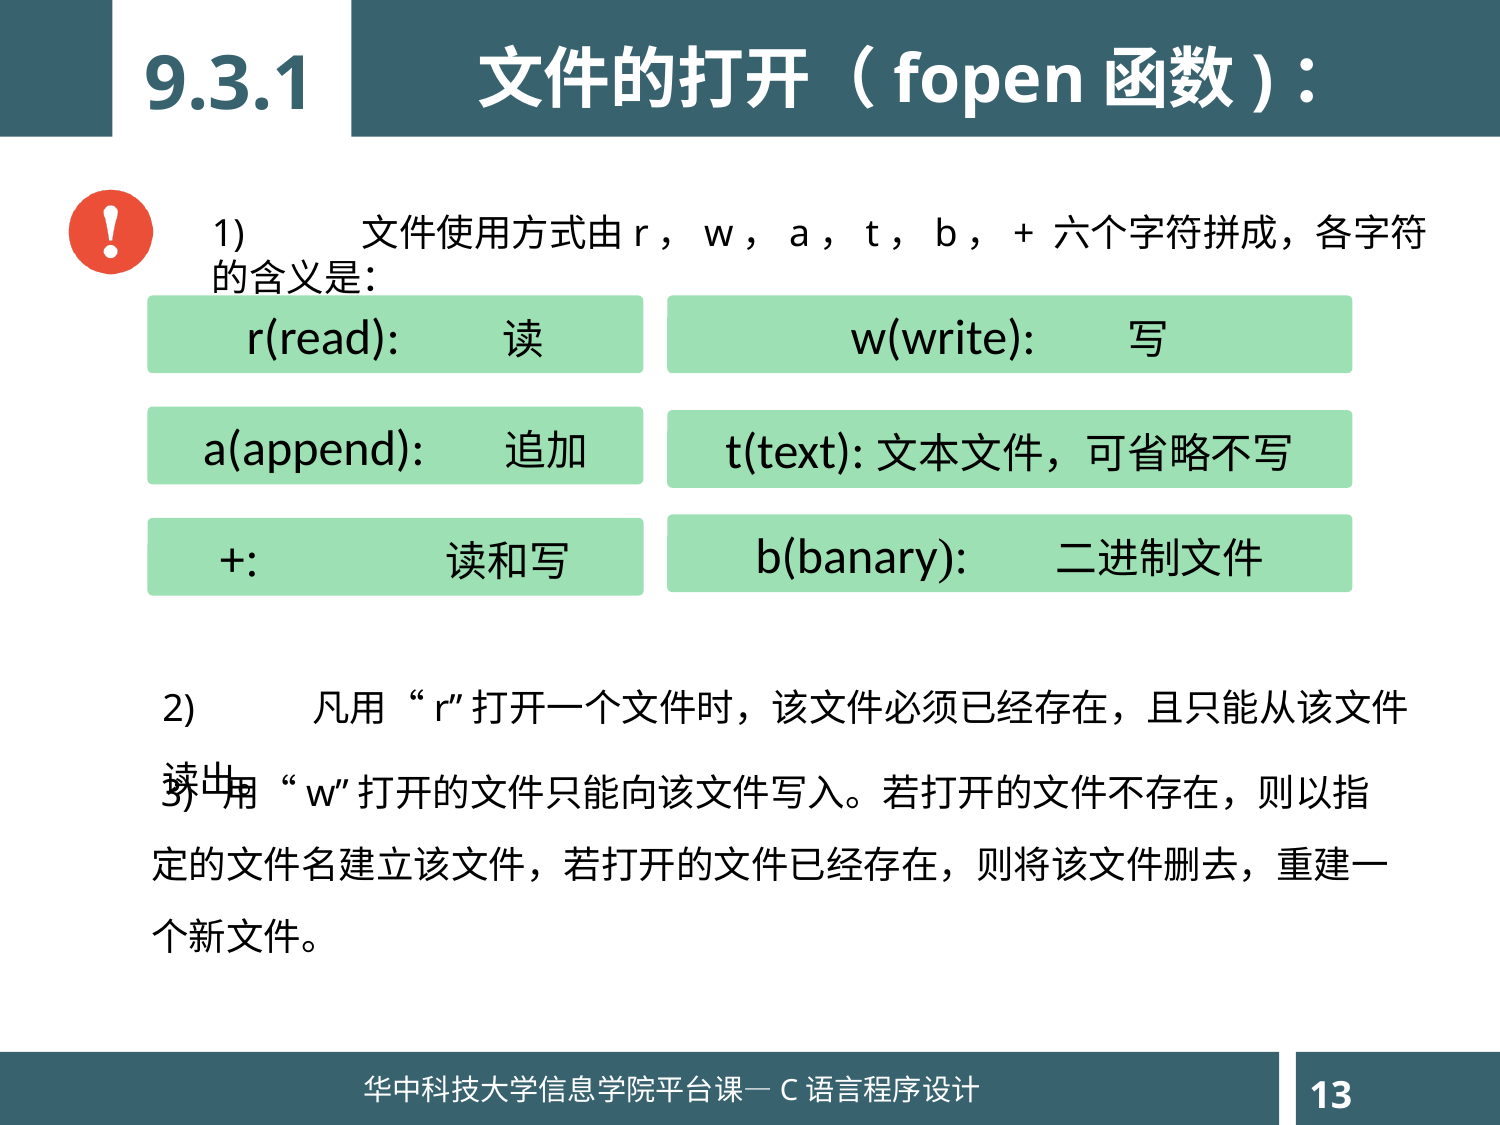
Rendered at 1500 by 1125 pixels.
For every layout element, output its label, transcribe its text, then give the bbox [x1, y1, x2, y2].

text_box 3) 用“w”打开的文件只能向该文件写入。若打开的文件不存在，则以指定的文件名建立该文件，若打开的文件已经存在，则将该文件删去，重建一个新文件。 [136, 735, 1420, 966]
text_box 9.3.1 [129, 26, 331, 132]
text_box 文件的打开（fopen函数)： [368, 28, 1481, 124]
text_box a(append): 追加 [147, 406, 644, 485]
text_box 2) 凡用“r”打开一个文件时，该文件必须已经存在，且只能从该文件读出。 [147, 650, 1450, 809]
text_box r(read): 读 [147, 295, 644, 374]
picture [56, 177, 165, 286]
text_box b(banary): 二进制文件 [667, 514, 1353, 593]
text_box t(text):文本文件，可省略不写 [667, 410, 1353, 488]
text_box +: 读和写 [147, 517, 644, 596]
text_box w(write): 写 [667, 295, 1353, 374]
text_box 1) 文件使用方式由r，w，a，t，b，+ 六个字符拼成，各字符的含义是： [197, 201, 1450, 306]
